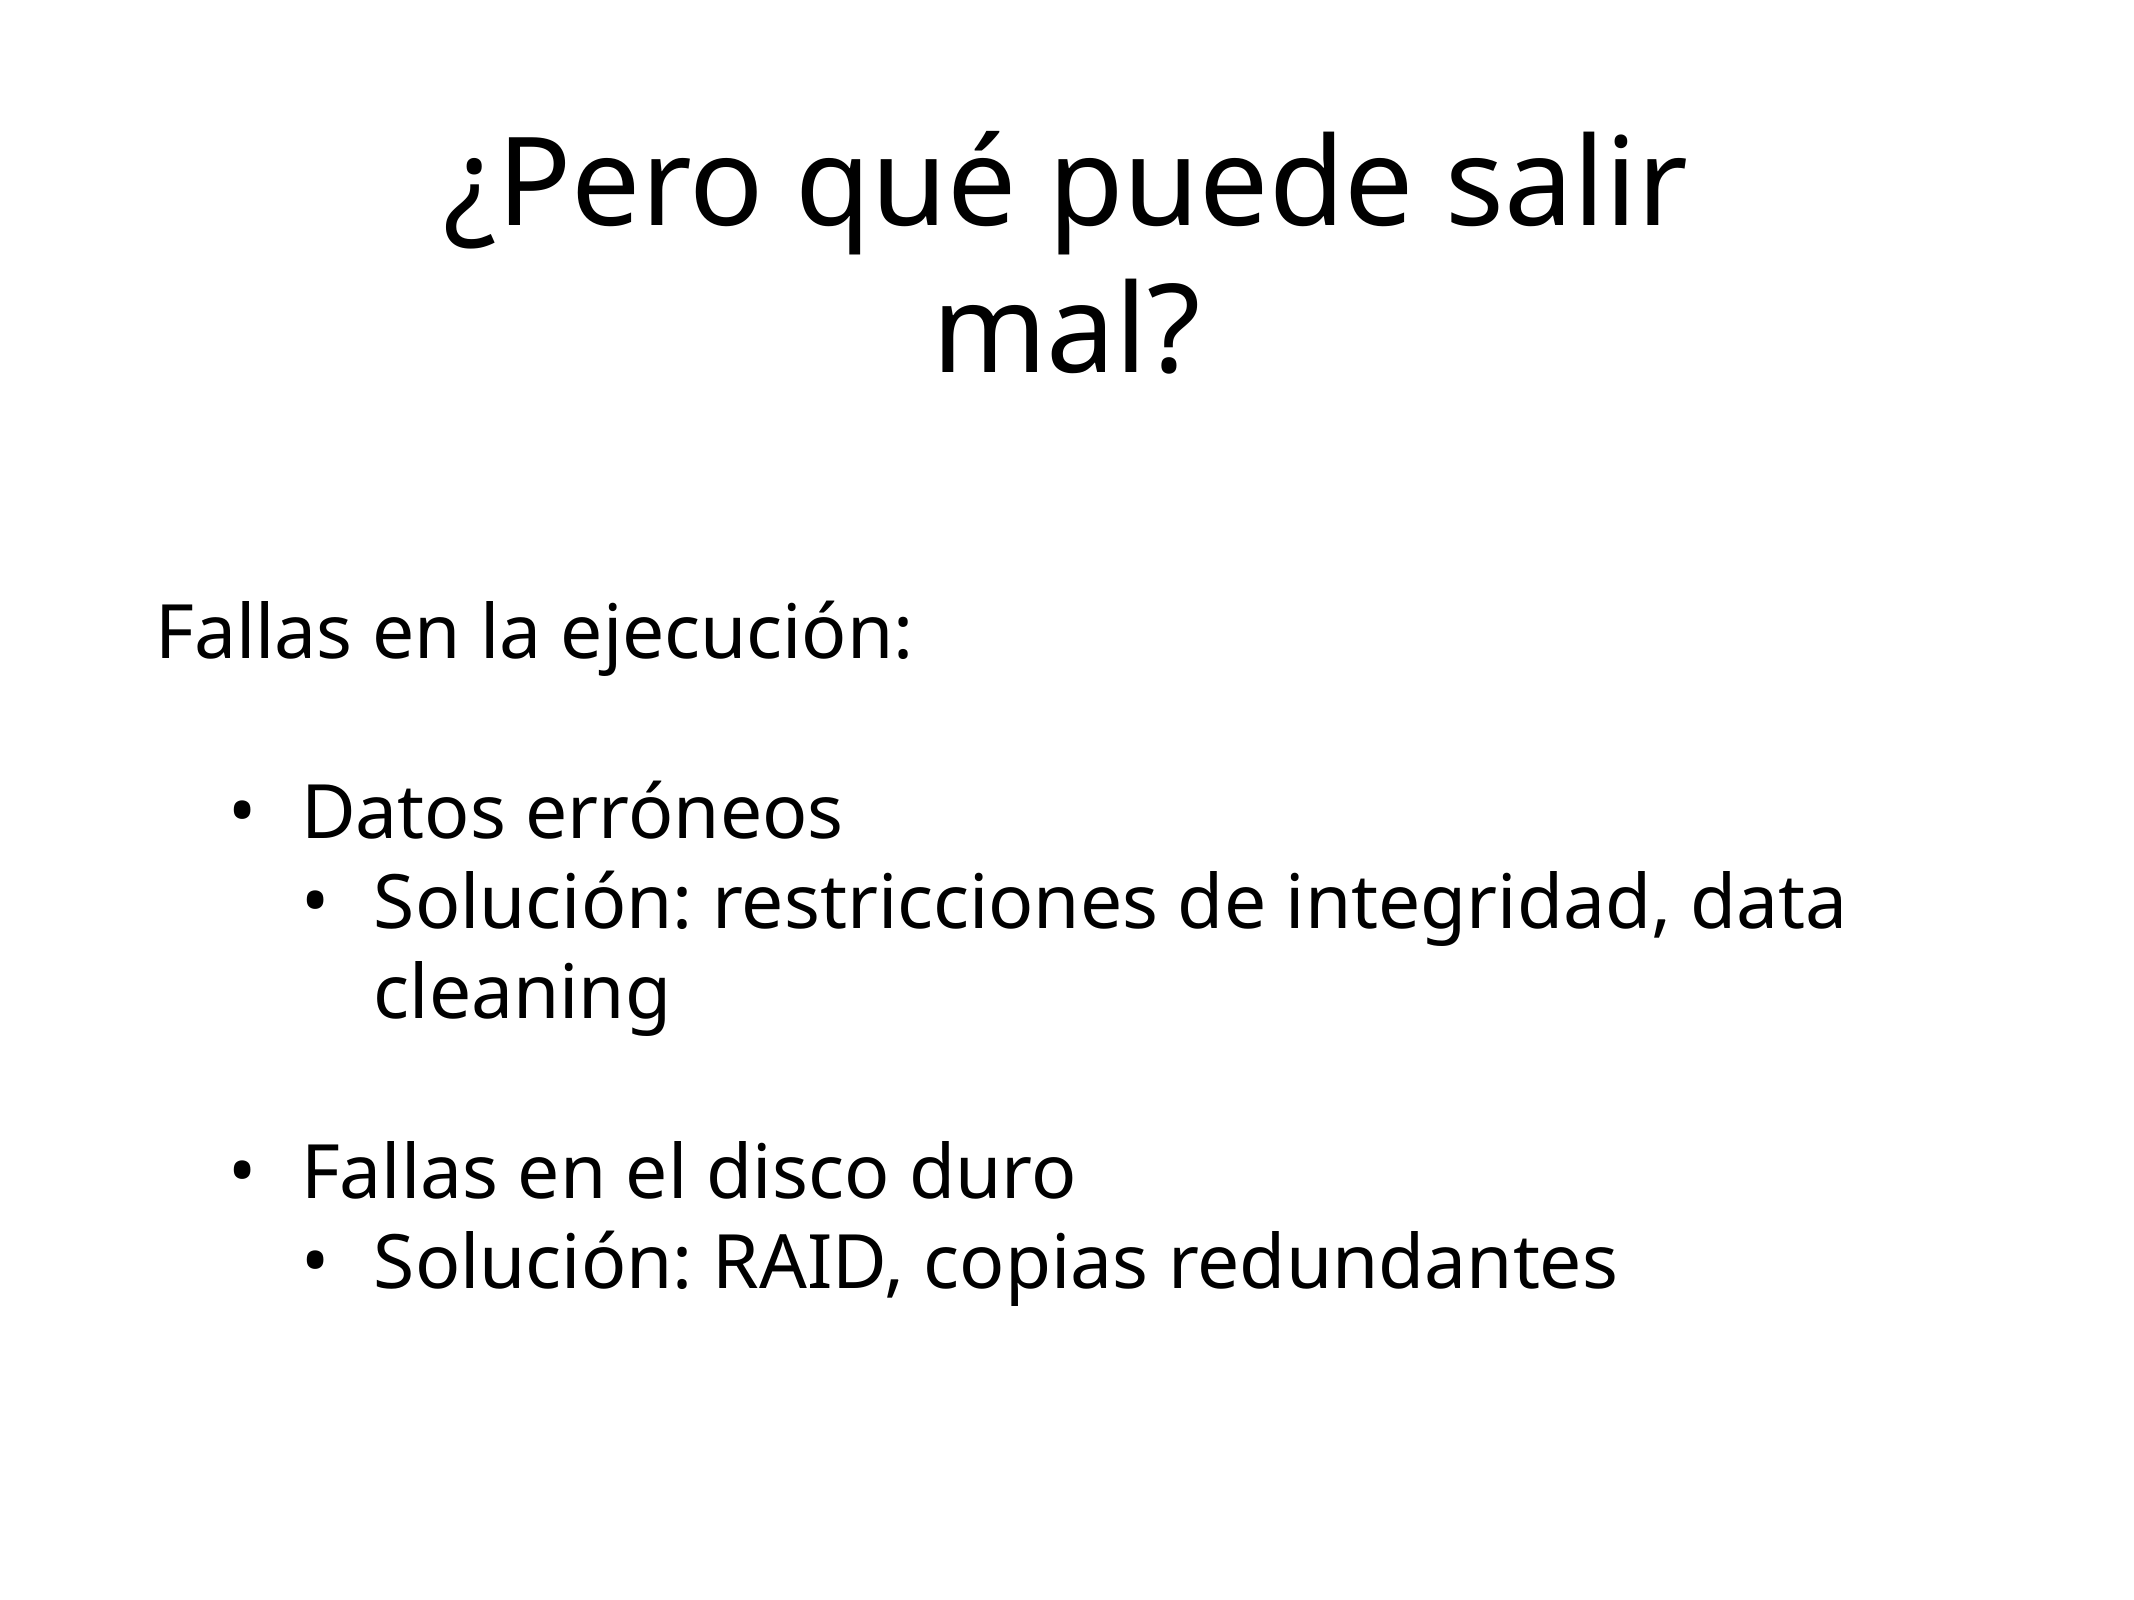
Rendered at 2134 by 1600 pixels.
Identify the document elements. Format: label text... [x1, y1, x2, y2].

text_box Fallas en la ejecución: Datos erróneos Solución: restricciones de integridad, data cleaning Fallas en el disco duro Solución: RAID, copias redundantes [146, 575, 1987, 1313]
text_box ¿Pero qué puede salir mal? [294, 94, 1839, 406]
